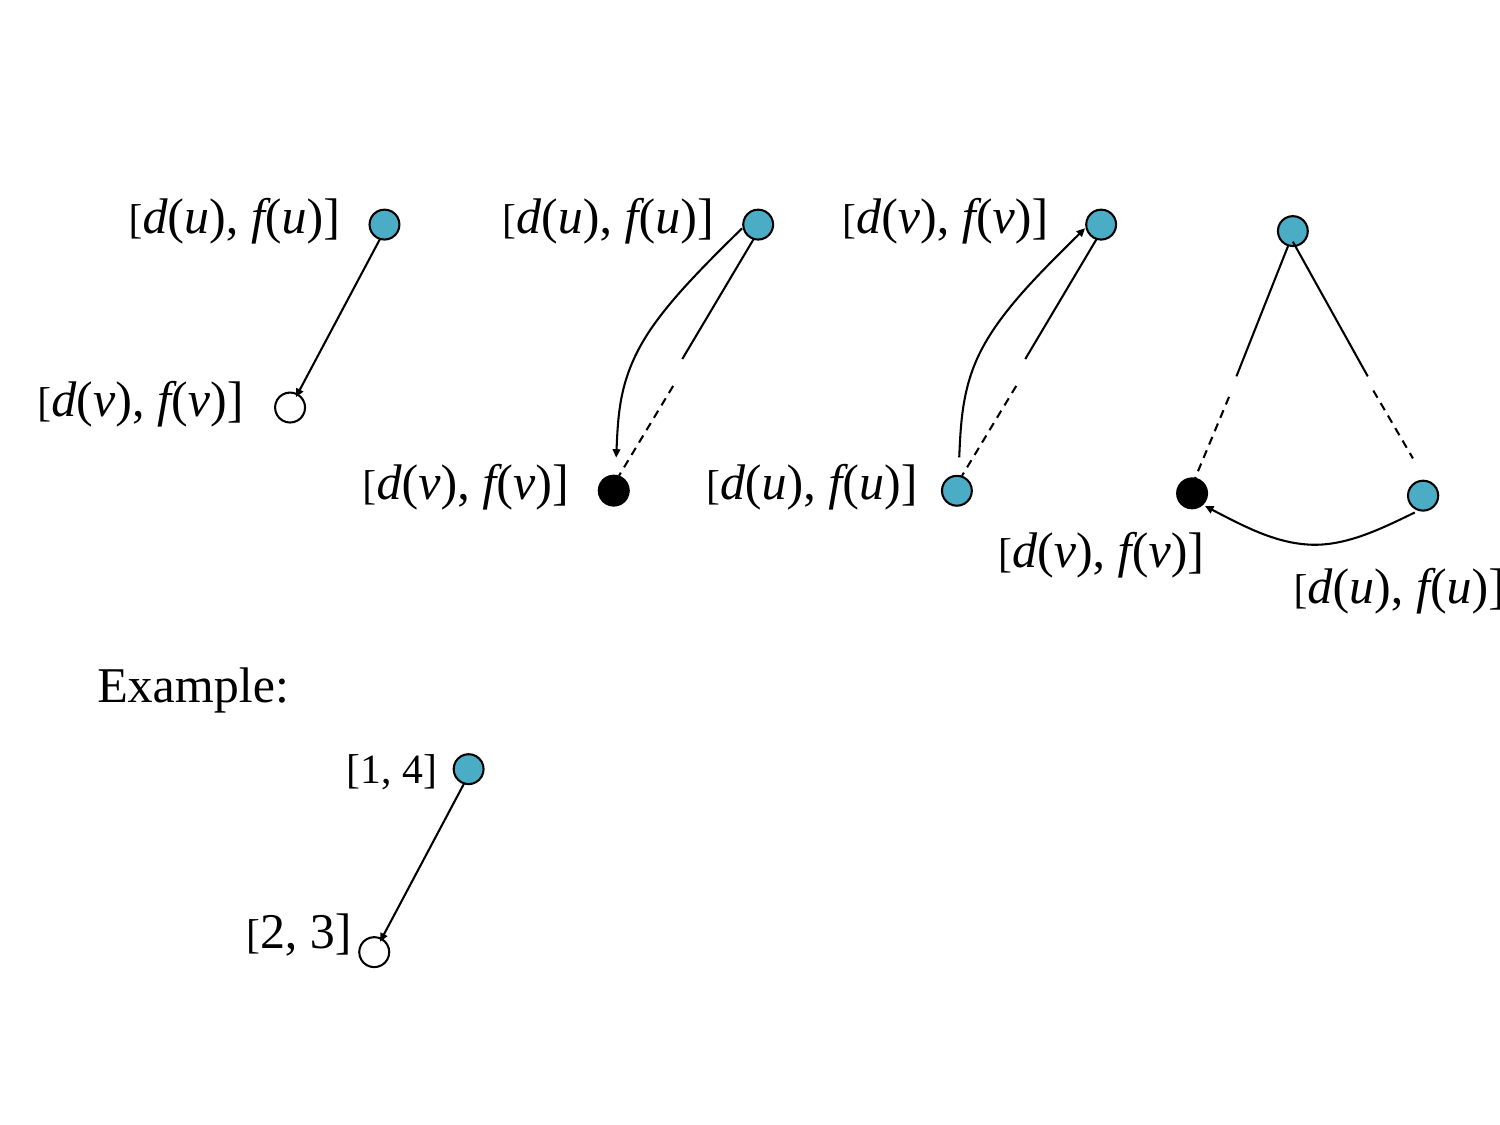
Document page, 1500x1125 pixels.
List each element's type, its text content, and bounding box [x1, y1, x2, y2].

text_box Example: [82, 644, 305, 720]
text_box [228, 733, 484, 968]
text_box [21, 175, 346, 436]
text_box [982, 215, 1500, 622]
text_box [346, 175, 689, 519]
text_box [690, 175, 1117, 519]
